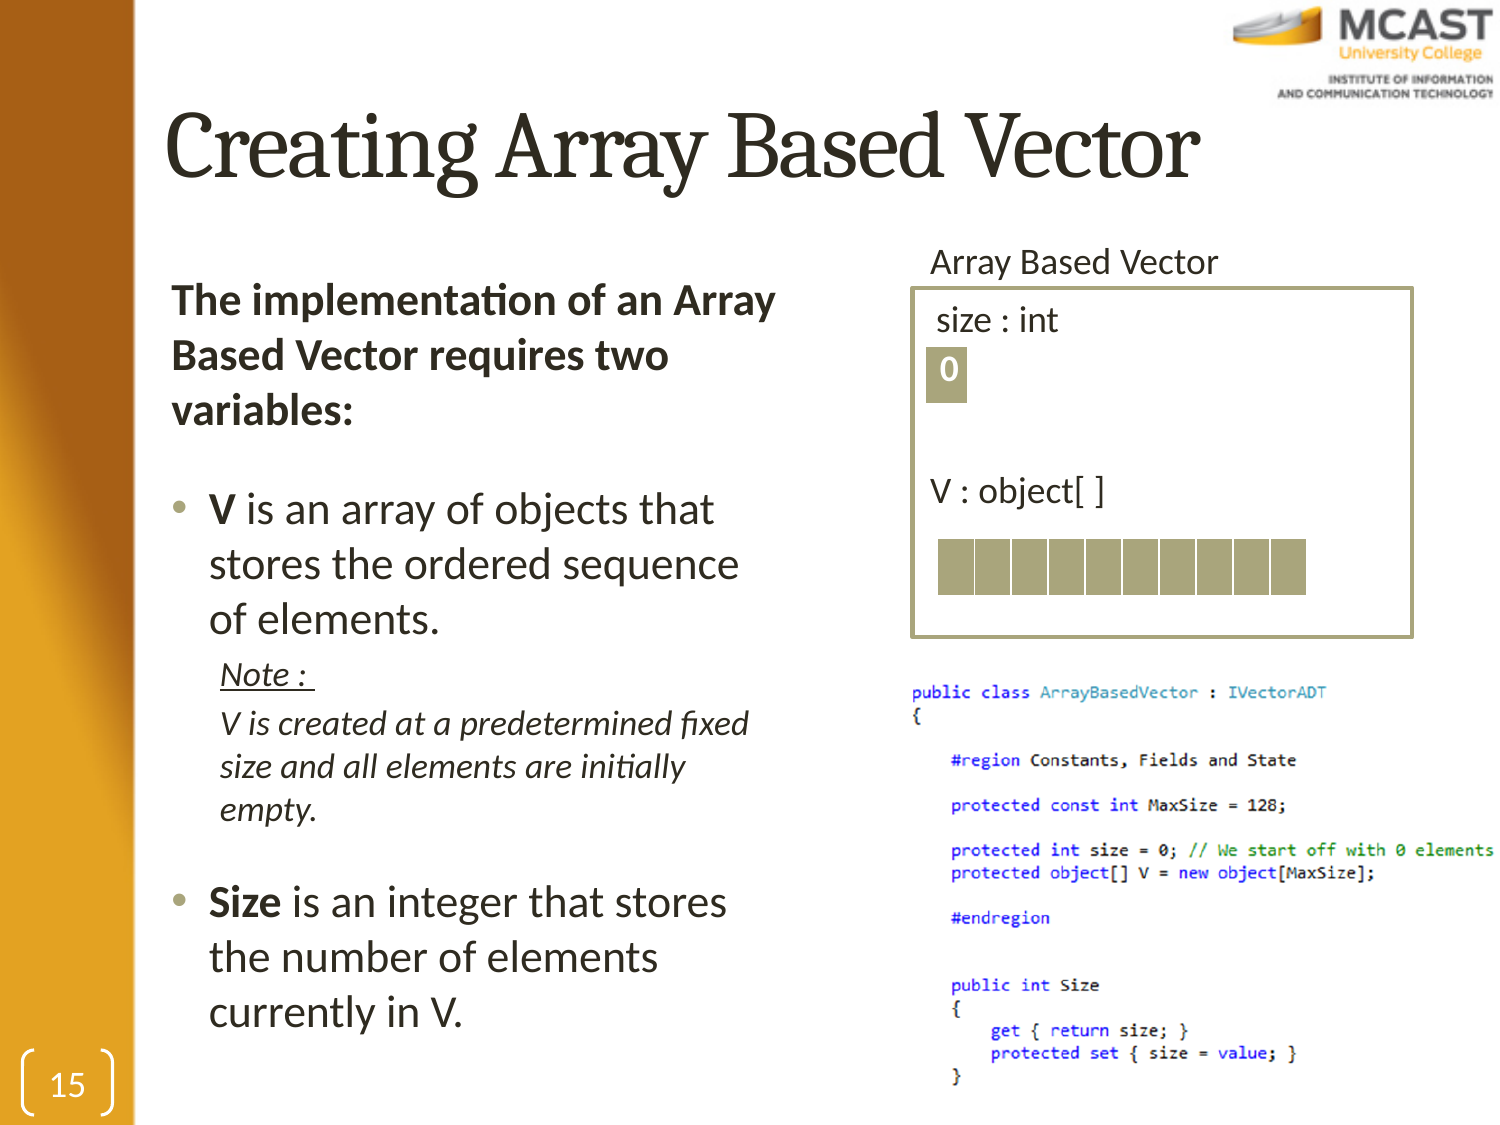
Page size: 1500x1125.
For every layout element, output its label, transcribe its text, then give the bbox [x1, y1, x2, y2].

list The implementation of an Array Based Vector requires two variables: V is an array of objects that stores the ordered sequence of elements. Note : V is created at a predetermined fixed size and all elements are initially empty. Size is an integer that stores the number of elements currently in V. [137, 262, 800, 1050]
table_header [1234, 539, 1269, 595]
slide_number 15 [20, 1048, 115, 1117]
table_header [975, 539, 1010, 595]
table_header [1271, 539, 1306, 595]
title Creating Array Based Vector [150, 45, 1475, 233]
table_header [938, 539, 974, 595]
table_header [1197, 539, 1232, 595]
table_header [1012, 539, 1047, 595]
text_box Array Based Vector [915, 229, 1416, 290]
text_box V : object[ ] [915, 458, 1225, 518]
table_header [1086, 539, 1121, 595]
picture [0, 0, 1500, 1125]
text_box size : int [921, 287, 1138, 348]
table_header [1049, 539, 1084, 595]
table_header [1160, 539, 1195, 595]
table_header 0 [926, 347, 967, 403]
text_box [910, 286, 1414, 639]
table_header [1123, 539, 1158, 595]
